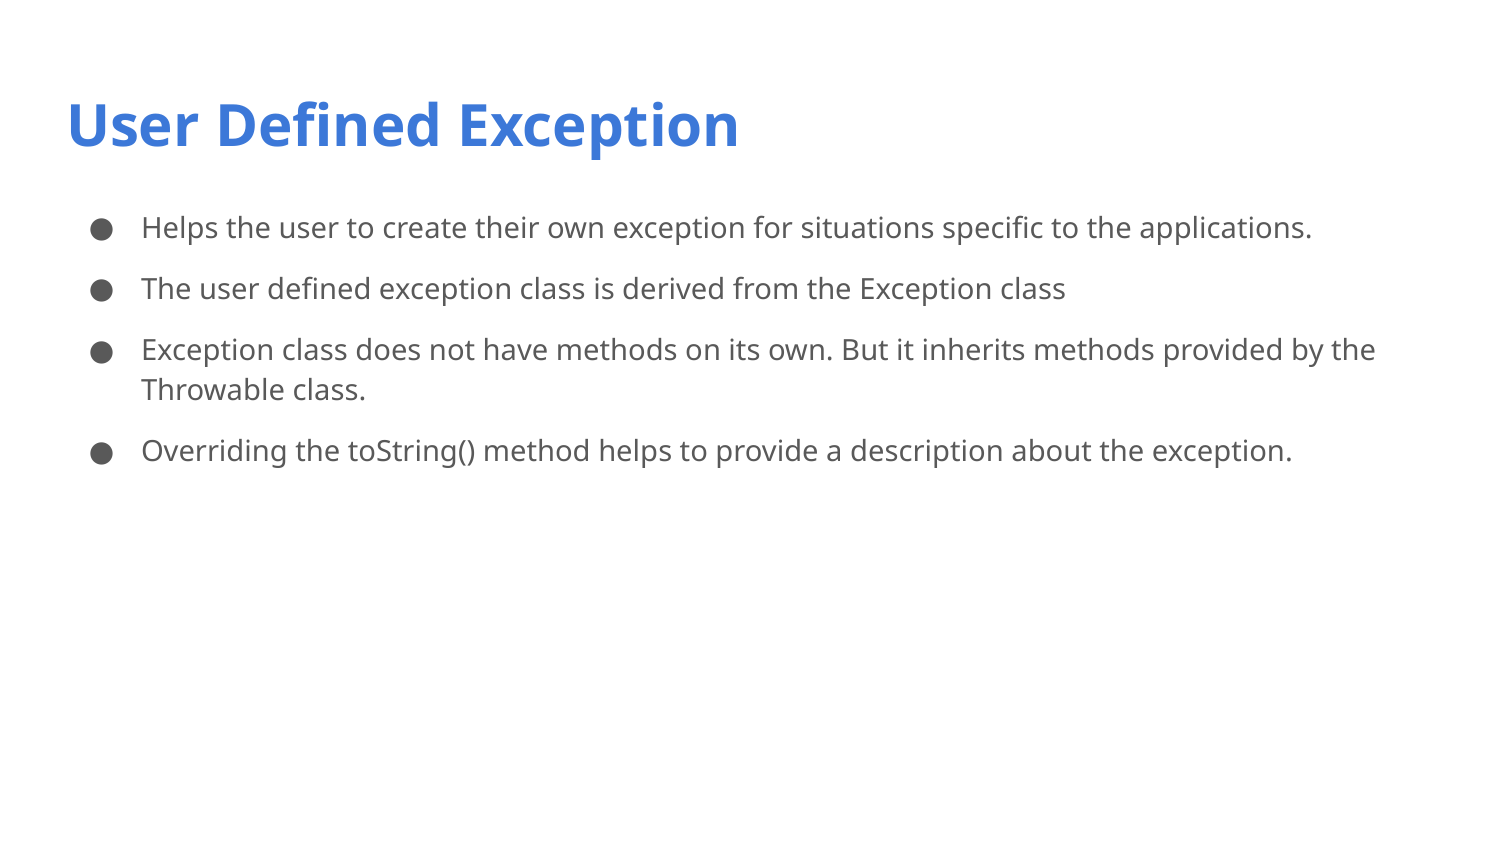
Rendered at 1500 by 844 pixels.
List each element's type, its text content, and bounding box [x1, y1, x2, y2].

title User Defined Exception [51, 72, 1449, 167]
list Helps the user to create their own exception for situations specific to the applications. The user defined exception class is derived from the Exception class Exception class does not have methods on its own. But it inherits methods provided by the Throwable class. Overriding the toString() method helps to provide a description about the exception. [51, 189, 1449, 750]
